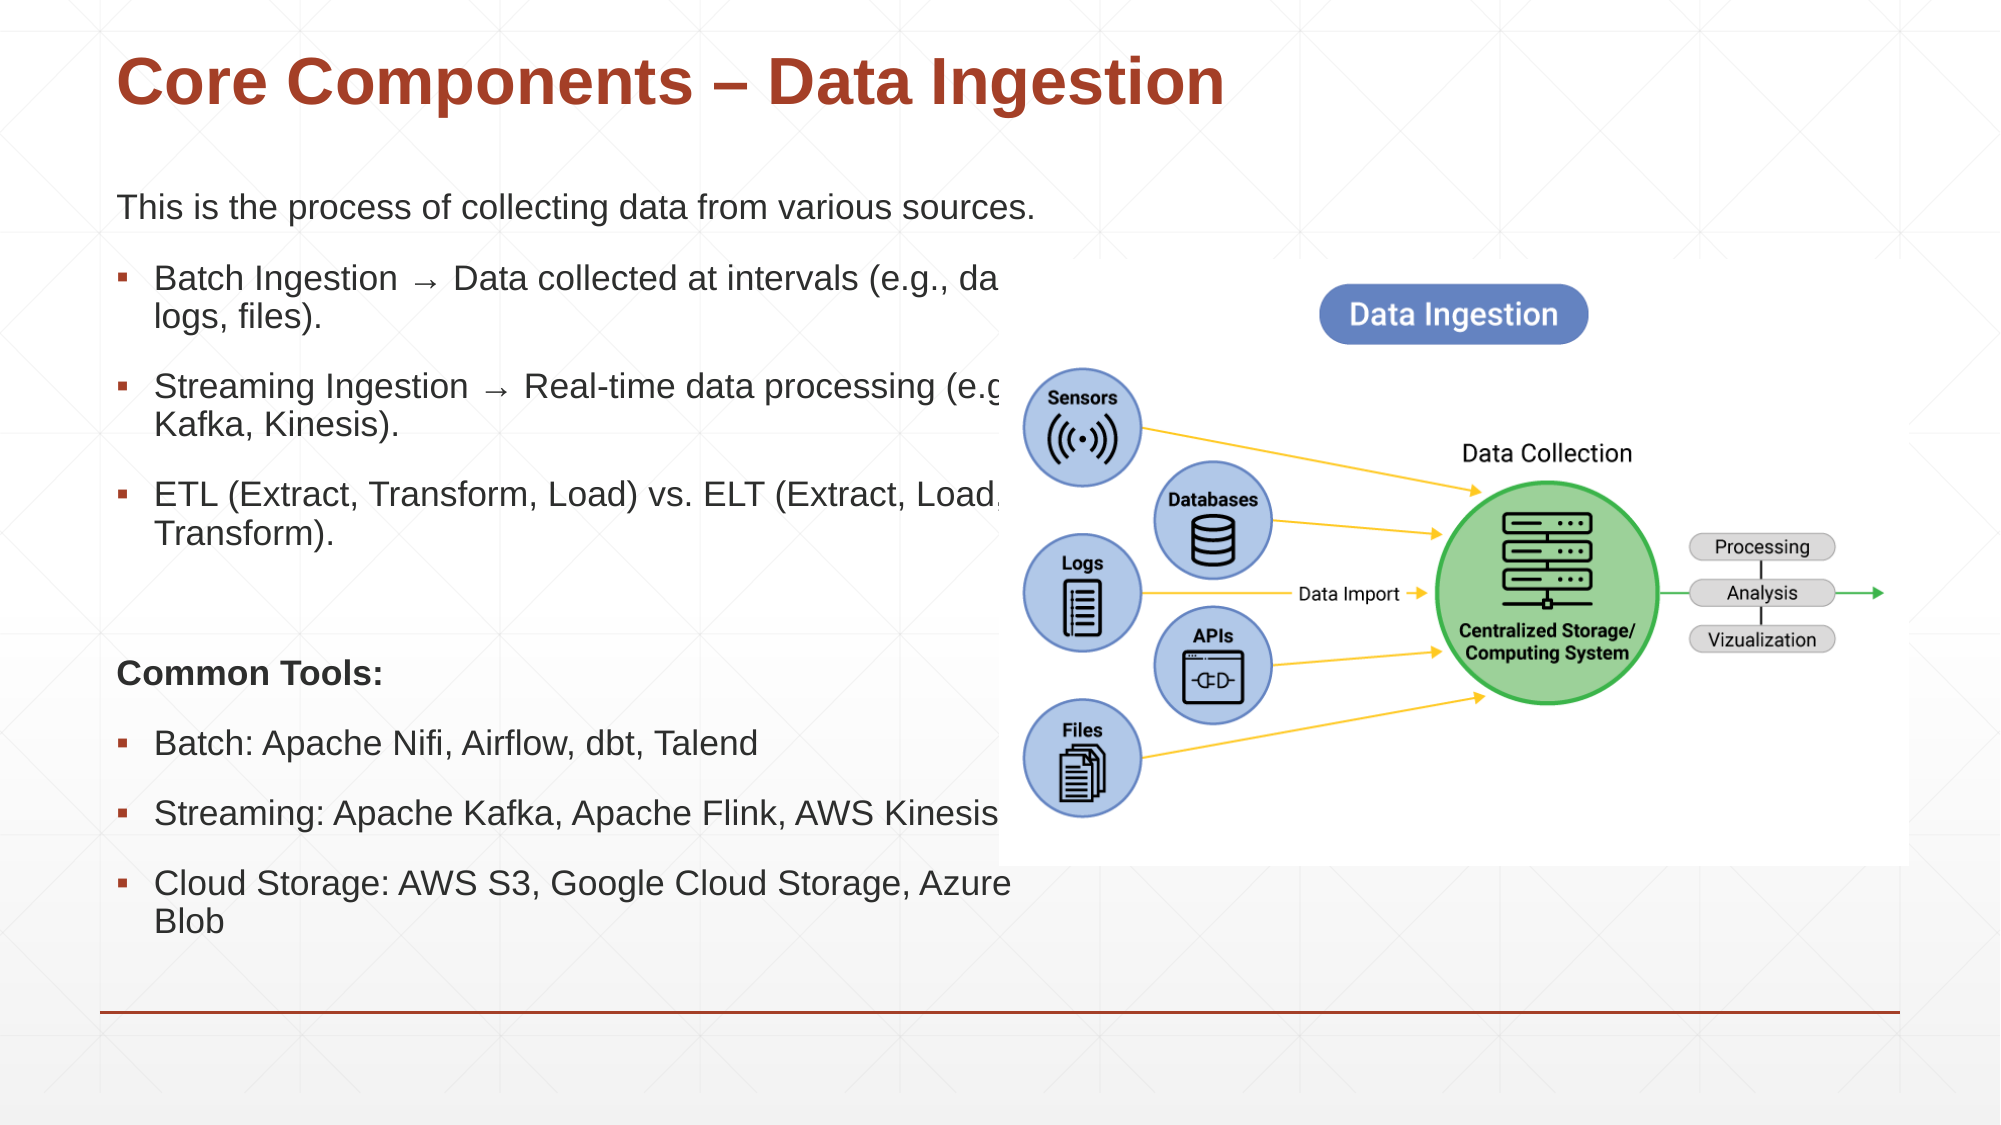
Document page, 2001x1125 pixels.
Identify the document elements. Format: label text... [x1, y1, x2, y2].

picture [999, 259, 1909, 866]
title Core Components – Data Ingestion [101, 34, 1677, 127]
list This is the process of collecting data from various sources. Batch Ingestion → Data collected at intervals (e.g., daily logs, files). Streaming Ingestion → Real-time data processing (e.g., Kafka, Kinesis). ETL (Extract, Transform, Load) vs. ELT (Extract, Load, Transform). Common Tools: Batch: Apache Nifi, Airflow, dbt, Talend Streaming: Apache Kafka, Apache Flink, AWS Kinesis Cloud Storage: AWS S3, Google Cloud Storage, Azure Blob [101, 181, 1059, 973]
